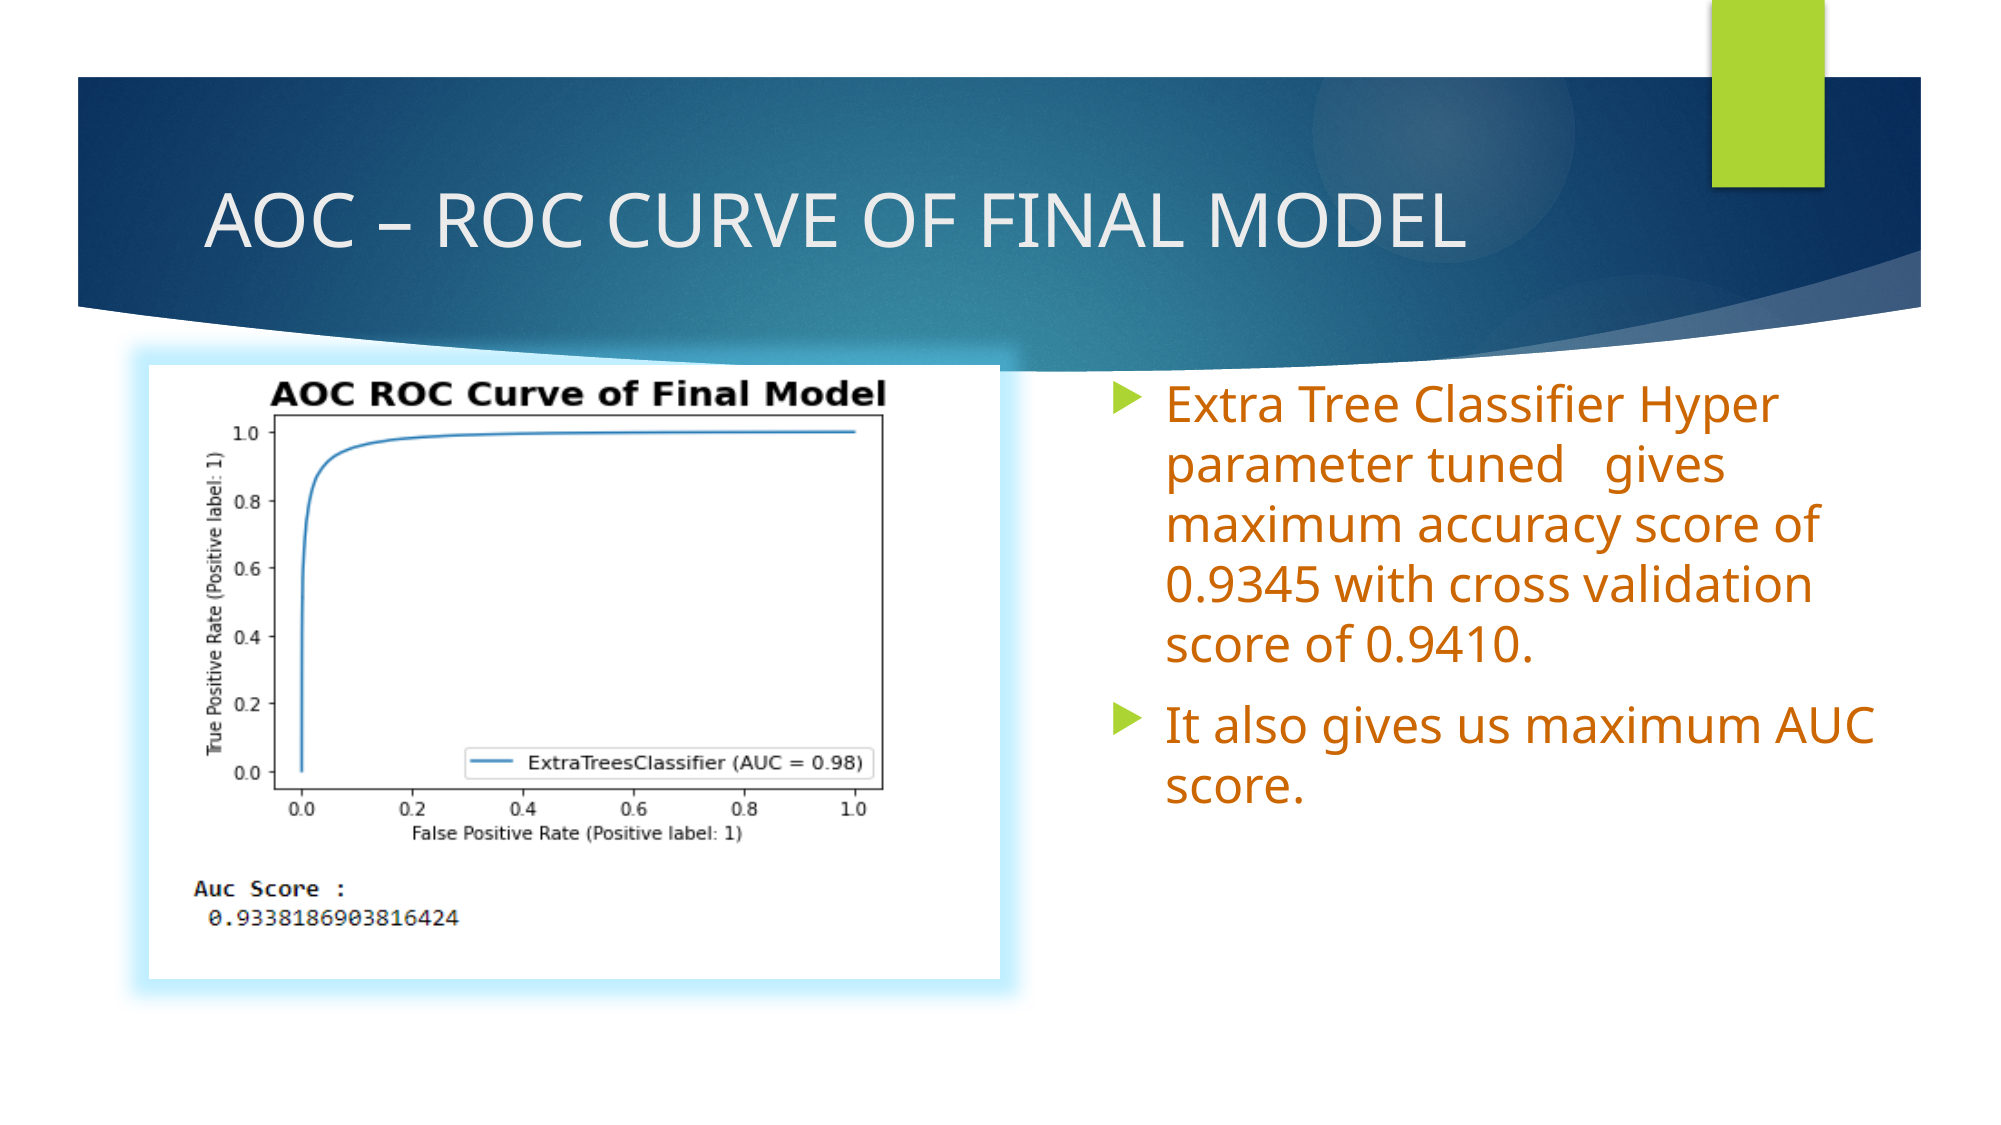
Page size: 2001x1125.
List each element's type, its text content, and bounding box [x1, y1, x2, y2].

title AOC – ROC CURVE OF FINAL MODEL [189, 159, 1627, 276]
list Extra Tree Classifier Hyper parameter tuned gives maximum accuracy score of 0.9345 with cross validation score of 0.9410. It also gives us maximum AUC score. [1094, 365, 1905, 962]
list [149, 364, 1001, 979]
